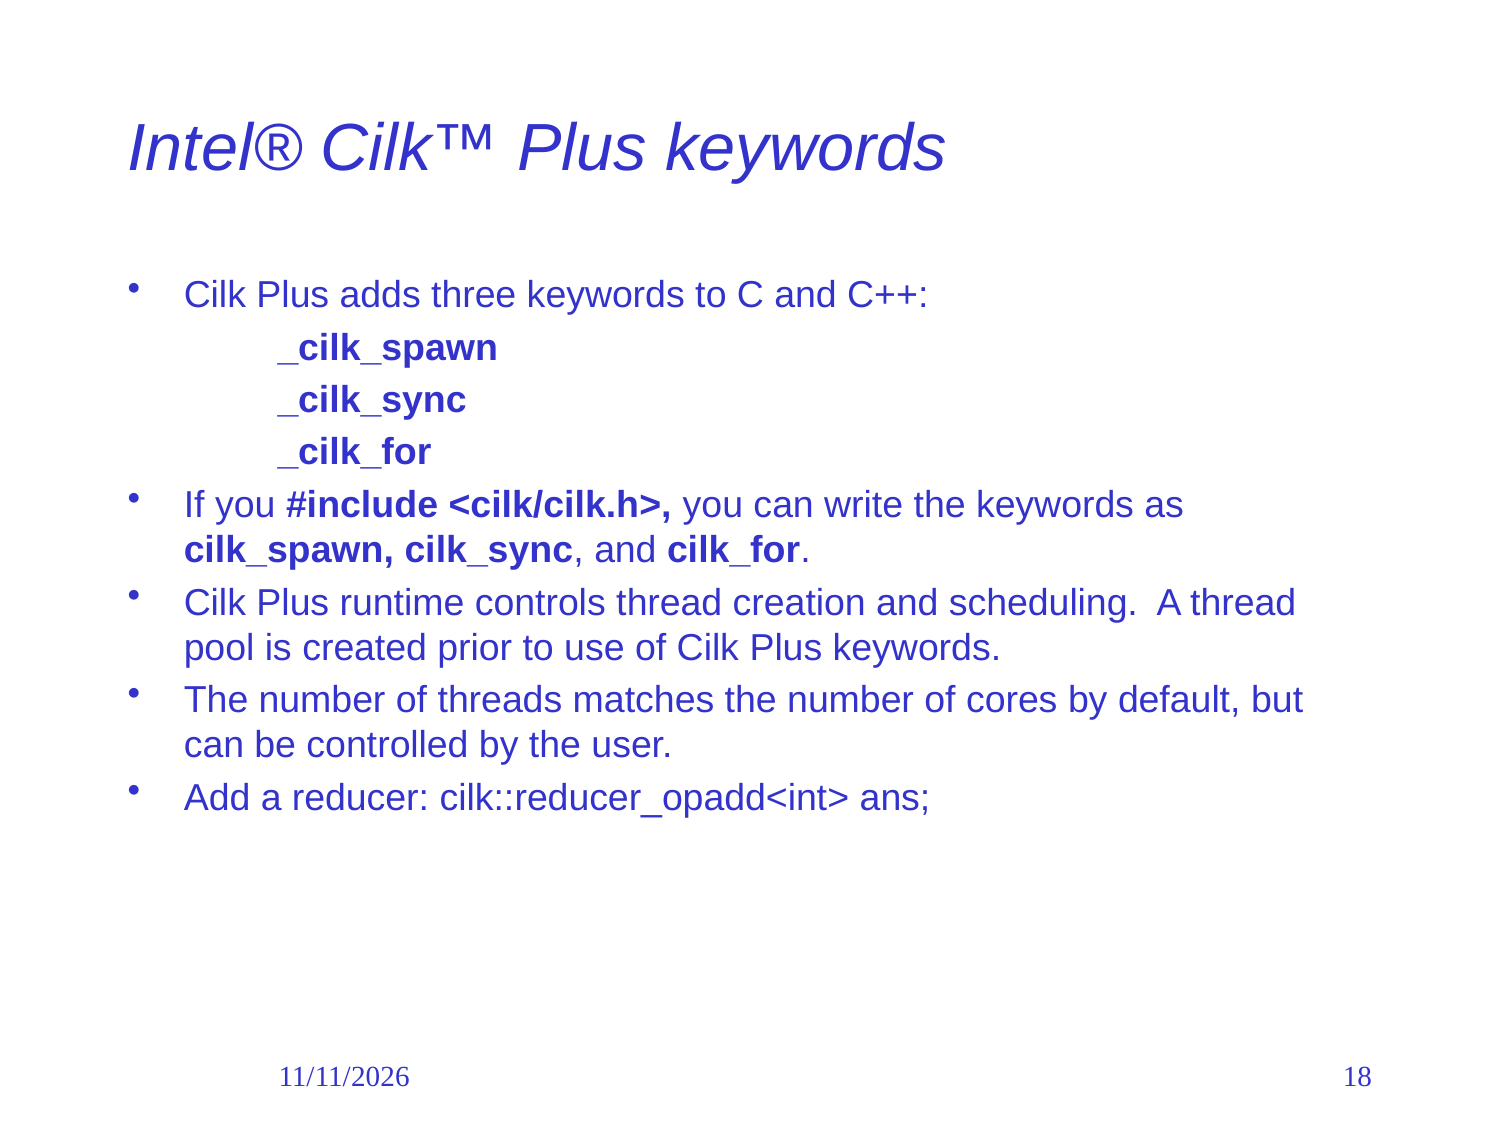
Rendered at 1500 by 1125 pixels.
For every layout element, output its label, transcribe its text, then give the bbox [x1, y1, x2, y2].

list Cilk Plus adds three keywords to C and C++: _cilk_spawn _cilk_sync _cilk_for If you #include <cilk/cilk.h>, you can write the keywords as cilk_spawn, cilk_sync, and cilk_for. Cilk Plus runtime controls thread creation and scheduling. A thread pool is created prior to use of Cilk Plus keywords. The number of threads matches the number of cores by default, but can be controlled by the user. Add a reducer: cilk::reducer_opadd<int> ans; [112, 262, 1388, 1001]
slide_number 18 [1074, 1049, 1388, 1125]
title Intel® Cilk™ Plus keywords [112, 49, 1388, 238]
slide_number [112, 1049, 426, 1125]
